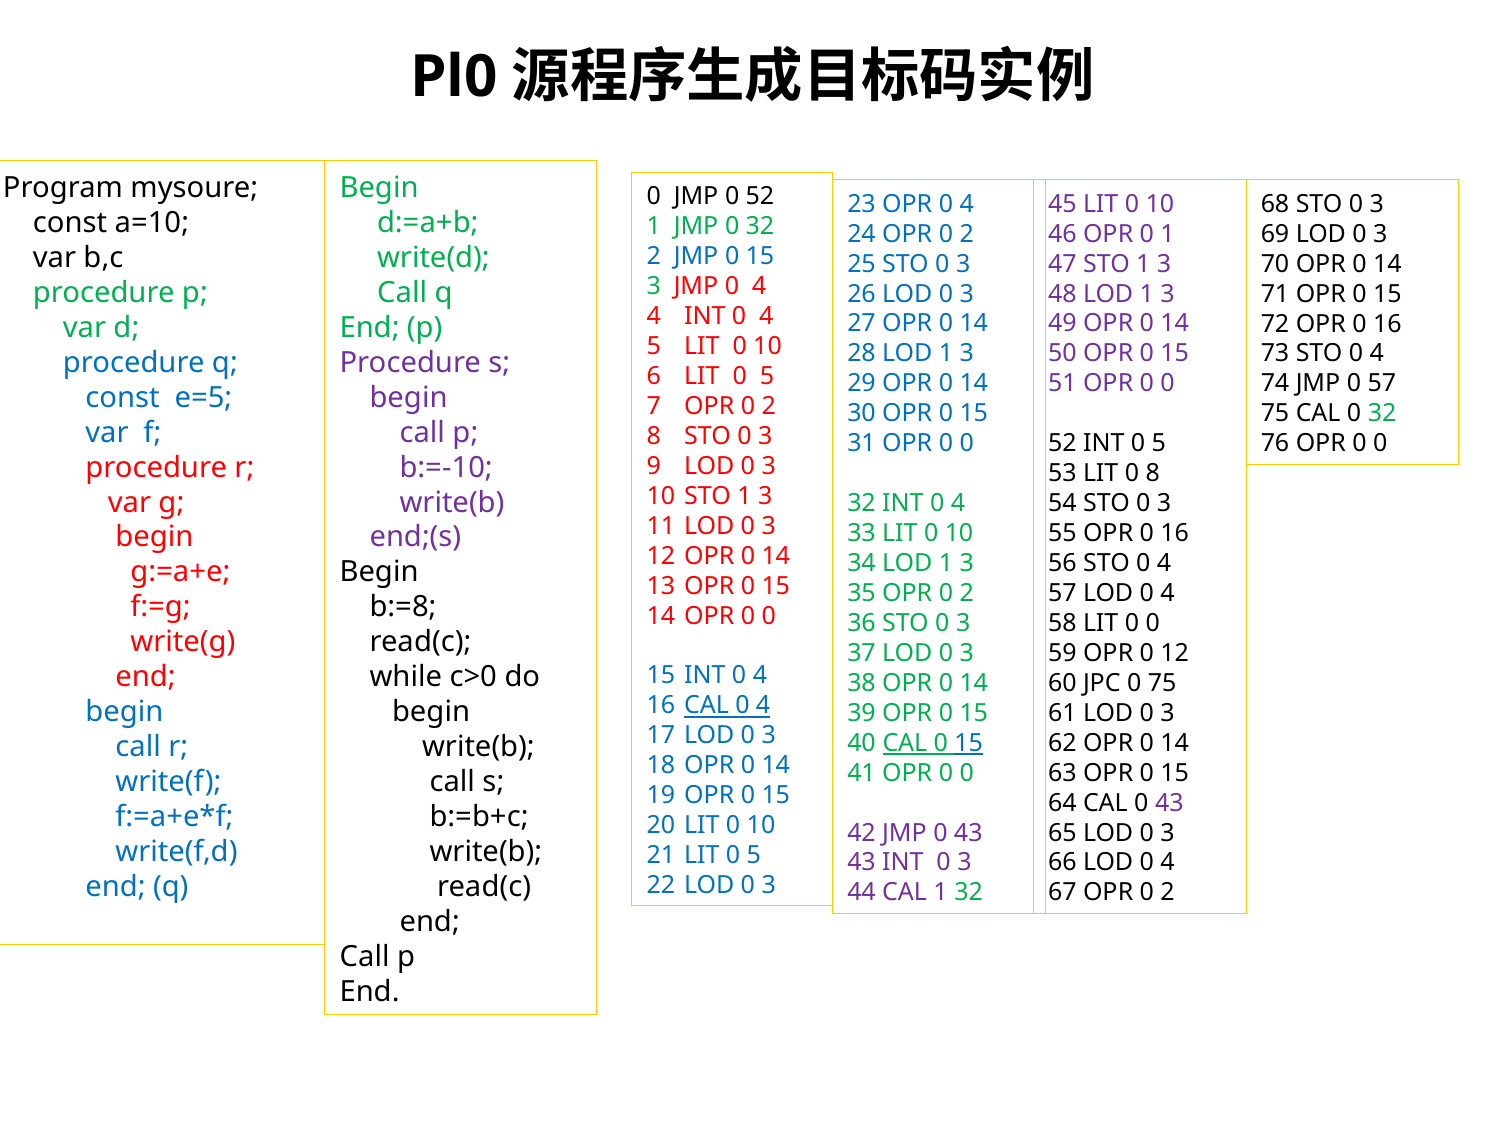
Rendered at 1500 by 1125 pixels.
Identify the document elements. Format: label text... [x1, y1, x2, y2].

text_box 0 JMP 0 52 1 JMP 0 32 2 JMP 0 15 3 JMP 0 4 INT 0 4 LIT 0 10 LIT 0 5 OPR 0 2 STO 0 3 LOD 0 3 STO 1 3 LOD 0 3 OPR 0 14 OPR 0 15 OPR 0 0 INT 0 4 CAL 0 4 LOD 0 3 OPR 0 14 OPR 0 15 LIT 0 10 LIT 0 5 LOD 0 3 [631, 172, 833, 906]
text_box 23 OPR 0 4 24 OPR 0 2 25 STO 0 3 26 LOD 0 3 27 OPR 0 14 28 LOD 1 3 29 OPR 0 14 30 OPR 0 15 31 OPR 0 0 32 INT 0 4 33 LIT 0 10 34 LOD 1 3 35 OPR 0 2 36 STO 0 3 37 LOD 0 3 38 OPR 0 14 39 OPR 0 15 40 CAL 0 15 41 OPR 0 0 42 JMP 0 43 43 INT 0 3 44 CAL 1 32 [832, 179, 1033, 914]
text_box Program mysoure; const a=10; var b,c procedure p; var d; procedure q; const e=5; var f; procedure r; var g; begin g:=a+e; f:=g; write(g) end; begin call r; write(f); f:=a+e*f; write(f,d) end; (q) [0, 160, 324, 945]
text_box Begin d:=a+b; write(d); Call q End; (p) Procedure s; begin call p; b:=-10; write(b) end;(s) Begin b:=8; read(c); while c>0 do begin write(b); call s; b:=b+c; write(b); read(c) end; Call p End. [324, 160, 597, 1015]
text_box Pl0源程序生成目标码实例 [395, 30, 1184, 116]
text_box 45 LIT 0 10 46 OPR 0 1 47 STO 1 3 48 LOD 1 3 49 OPR 0 14 50 OPR 0 15 51 OPR 0 0 52 INT 0 5 53 LIT 0 8 54 STO 0 3 55 OPR 0 16 56 STO 0 4 57 LOD 0 4 58 LIT 0 0 59 OPR 0 12 60 JPC 0 75 61 LOD 0 3 62 OPR 0 14 63 OPR 0 15 64 CAL 0 43 65 LOD 0 3 66 LOD 0 4 67 OPR 0 2 [1033, 179, 1247, 914]
text_box 68 STO 0 3 69 LOD 0 3 70 OPR 0 14 71 OPR 0 15 72 OPR 0 16 73 STO 0 4 74 JMP 0 57 75 CAL 0 32 76 OPR 0 0 [1246, 179, 1459, 465]
